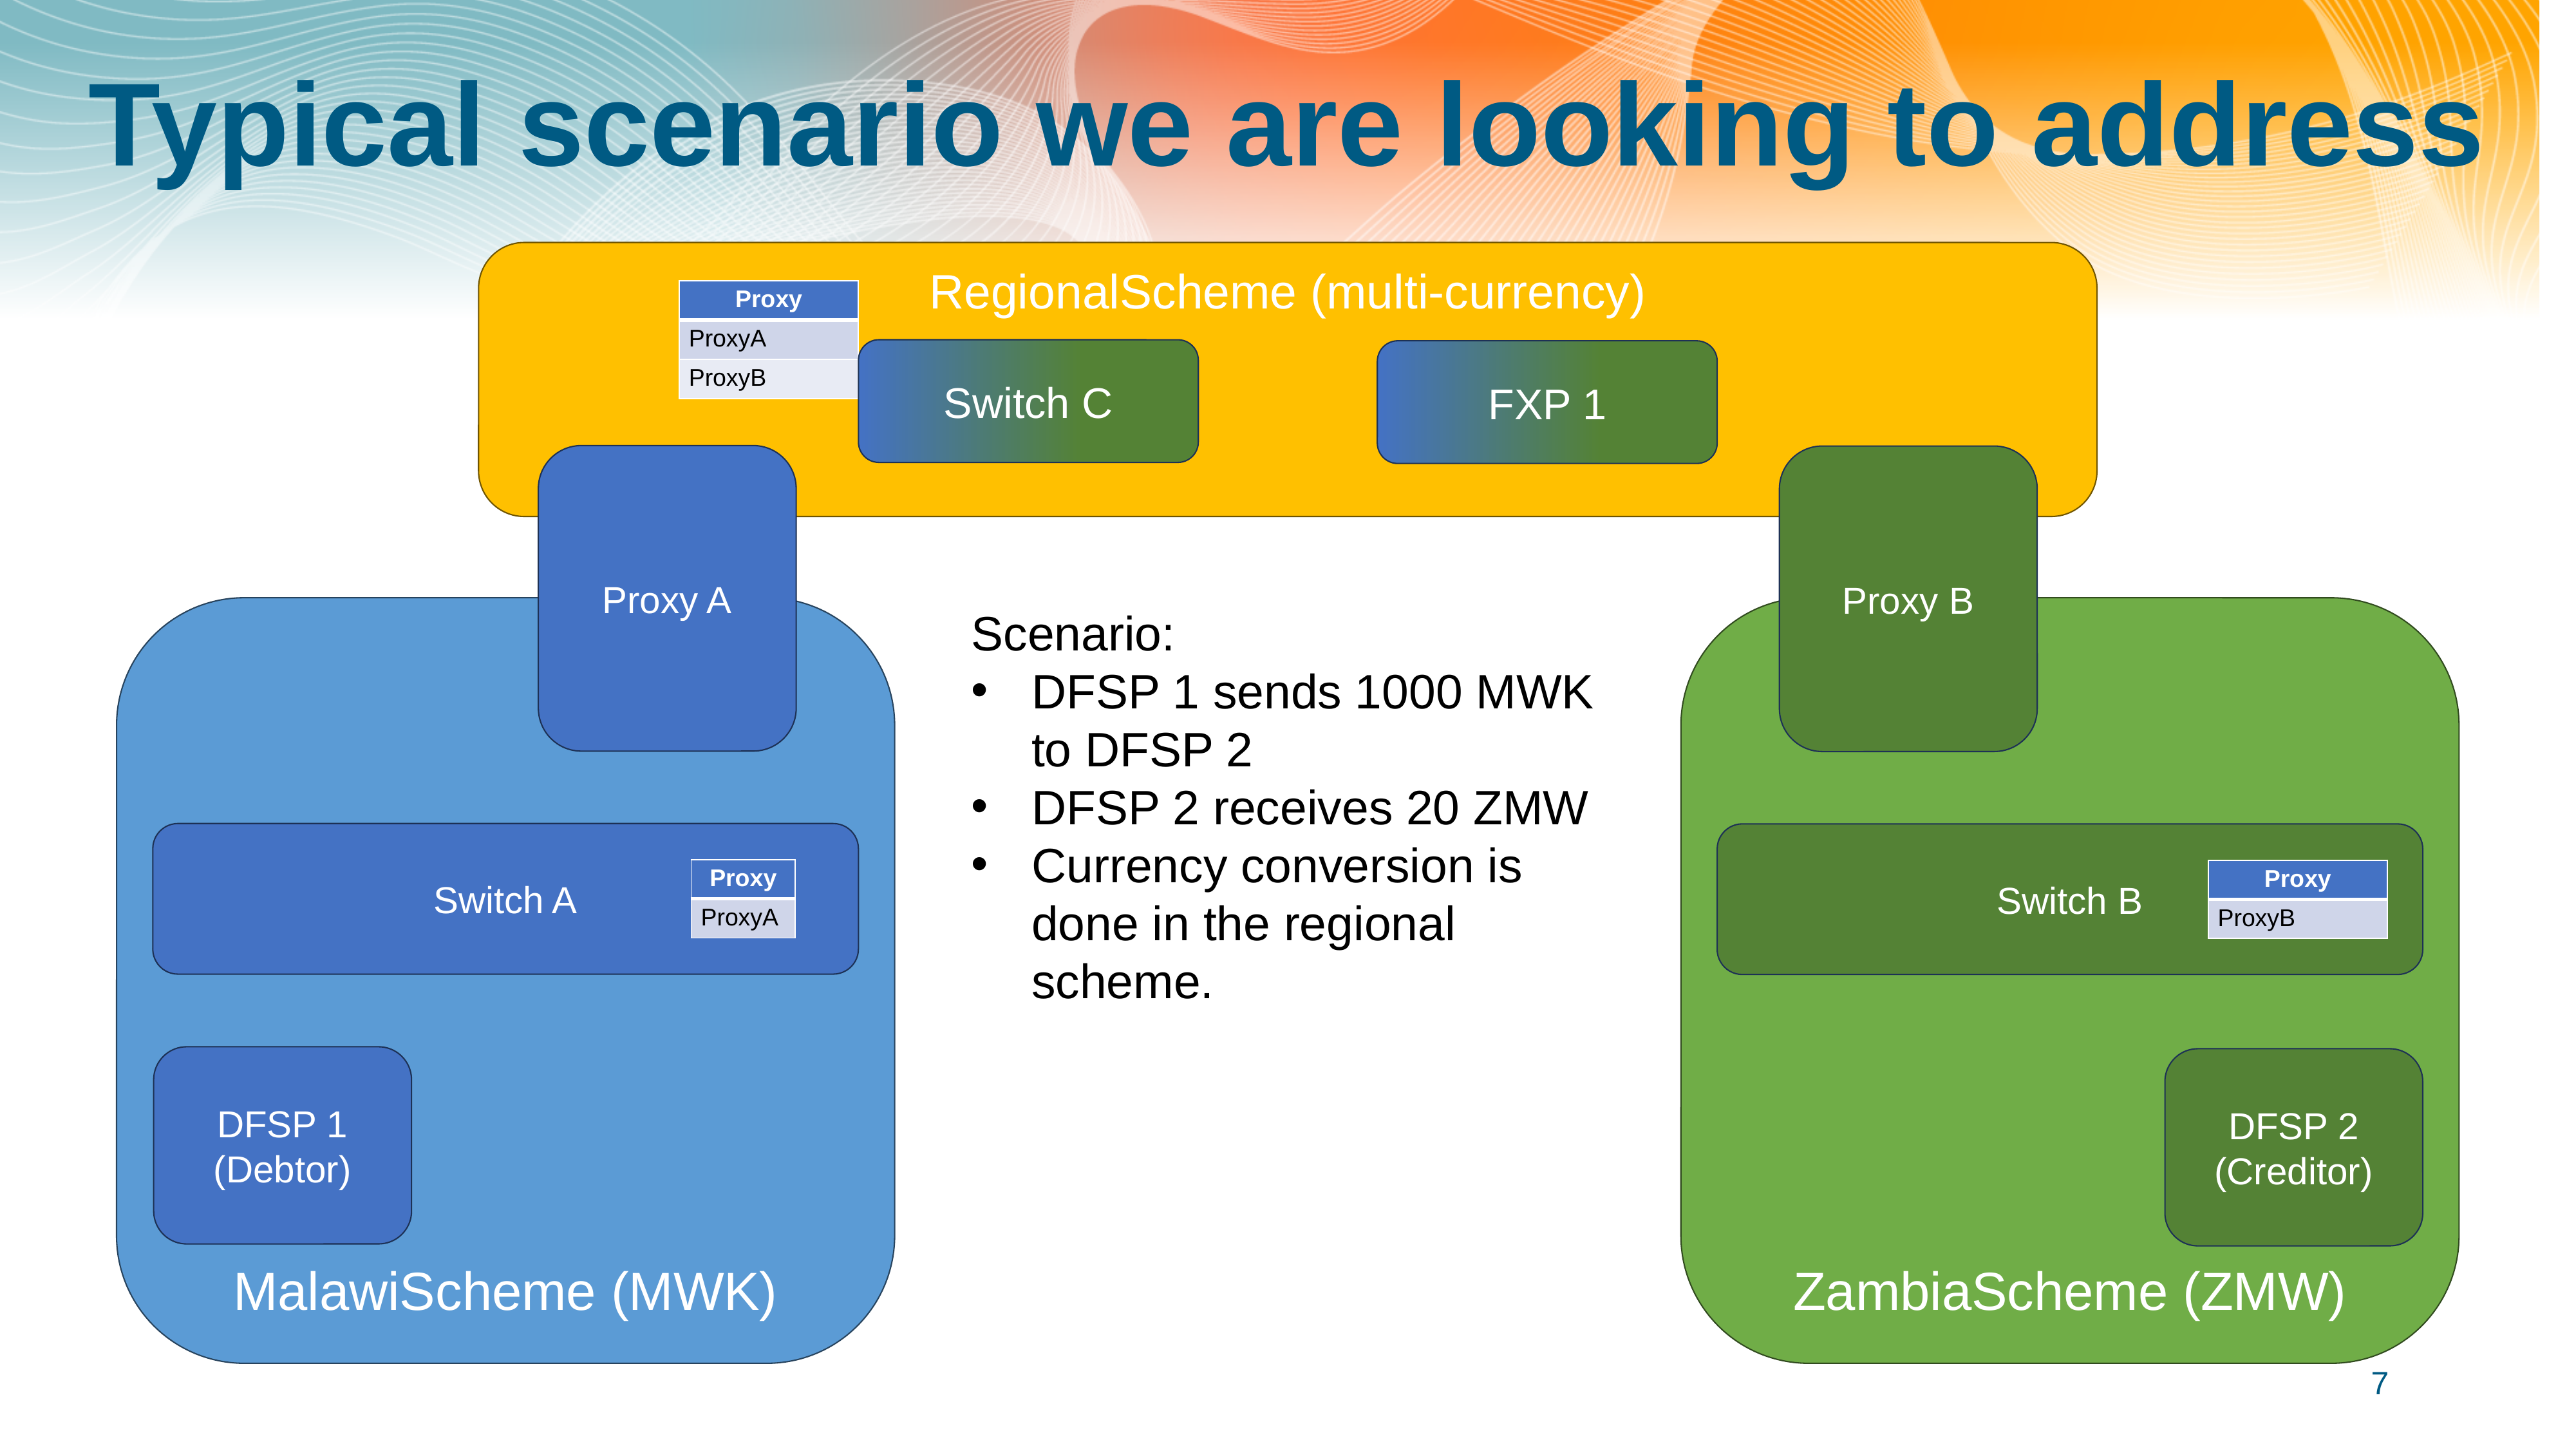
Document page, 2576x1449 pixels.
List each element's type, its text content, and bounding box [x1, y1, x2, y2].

table_cell ProxyB [2209, 901, 2387, 938]
text_box Switch A [152, 822, 860, 975]
text_box Proxy B [1778, 445, 2038, 753]
slide_number 7 [1819, 1345, 2399, 1421]
title Typical scenario we are looking to address [60, 48, 2516, 207]
text_box Proxy A [538, 444, 797, 752]
table_header Proxy [2209, 861, 2387, 898]
text_box Switch C [858, 339, 1199, 464]
text_box Scenario: DFSP 1 sends 1000 MWK to DFSP 2 DFSP 2 receives 20 ZMW Currency conversion is done in the regional scheme. [961, 598, 1645, 1013]
text_box MalawiScheme (MWK) [115, 597, 896, 1364]
text_box DFSP 2 (Creditor) [2164, 1048, 2424, 1247]
text_box DFSP 1 (Debtor) [153, 1046, 413, 1245]
table_cell ProxyA [691, 900, 794, 938]
picture [0, 0, 2540, 1417]
table_header Proxy [680, 281, 858, 318]
table_cell ProxyB [680, 360, 858, 398]
table_cell ProxyA [680, 322, 858, 359]
text_box RegionalScheme (multi-currency) [478, 242, 2098, 518]
text_box ZambiaScheme (ZMW) [1680, 597, 2460, 1364]
text_box FXP 1 [1377, 340, 1718, 464]
table_header Proxy [691, 860, 794, 897]
text_box Switch B [1716, 823, 2424, 976]
